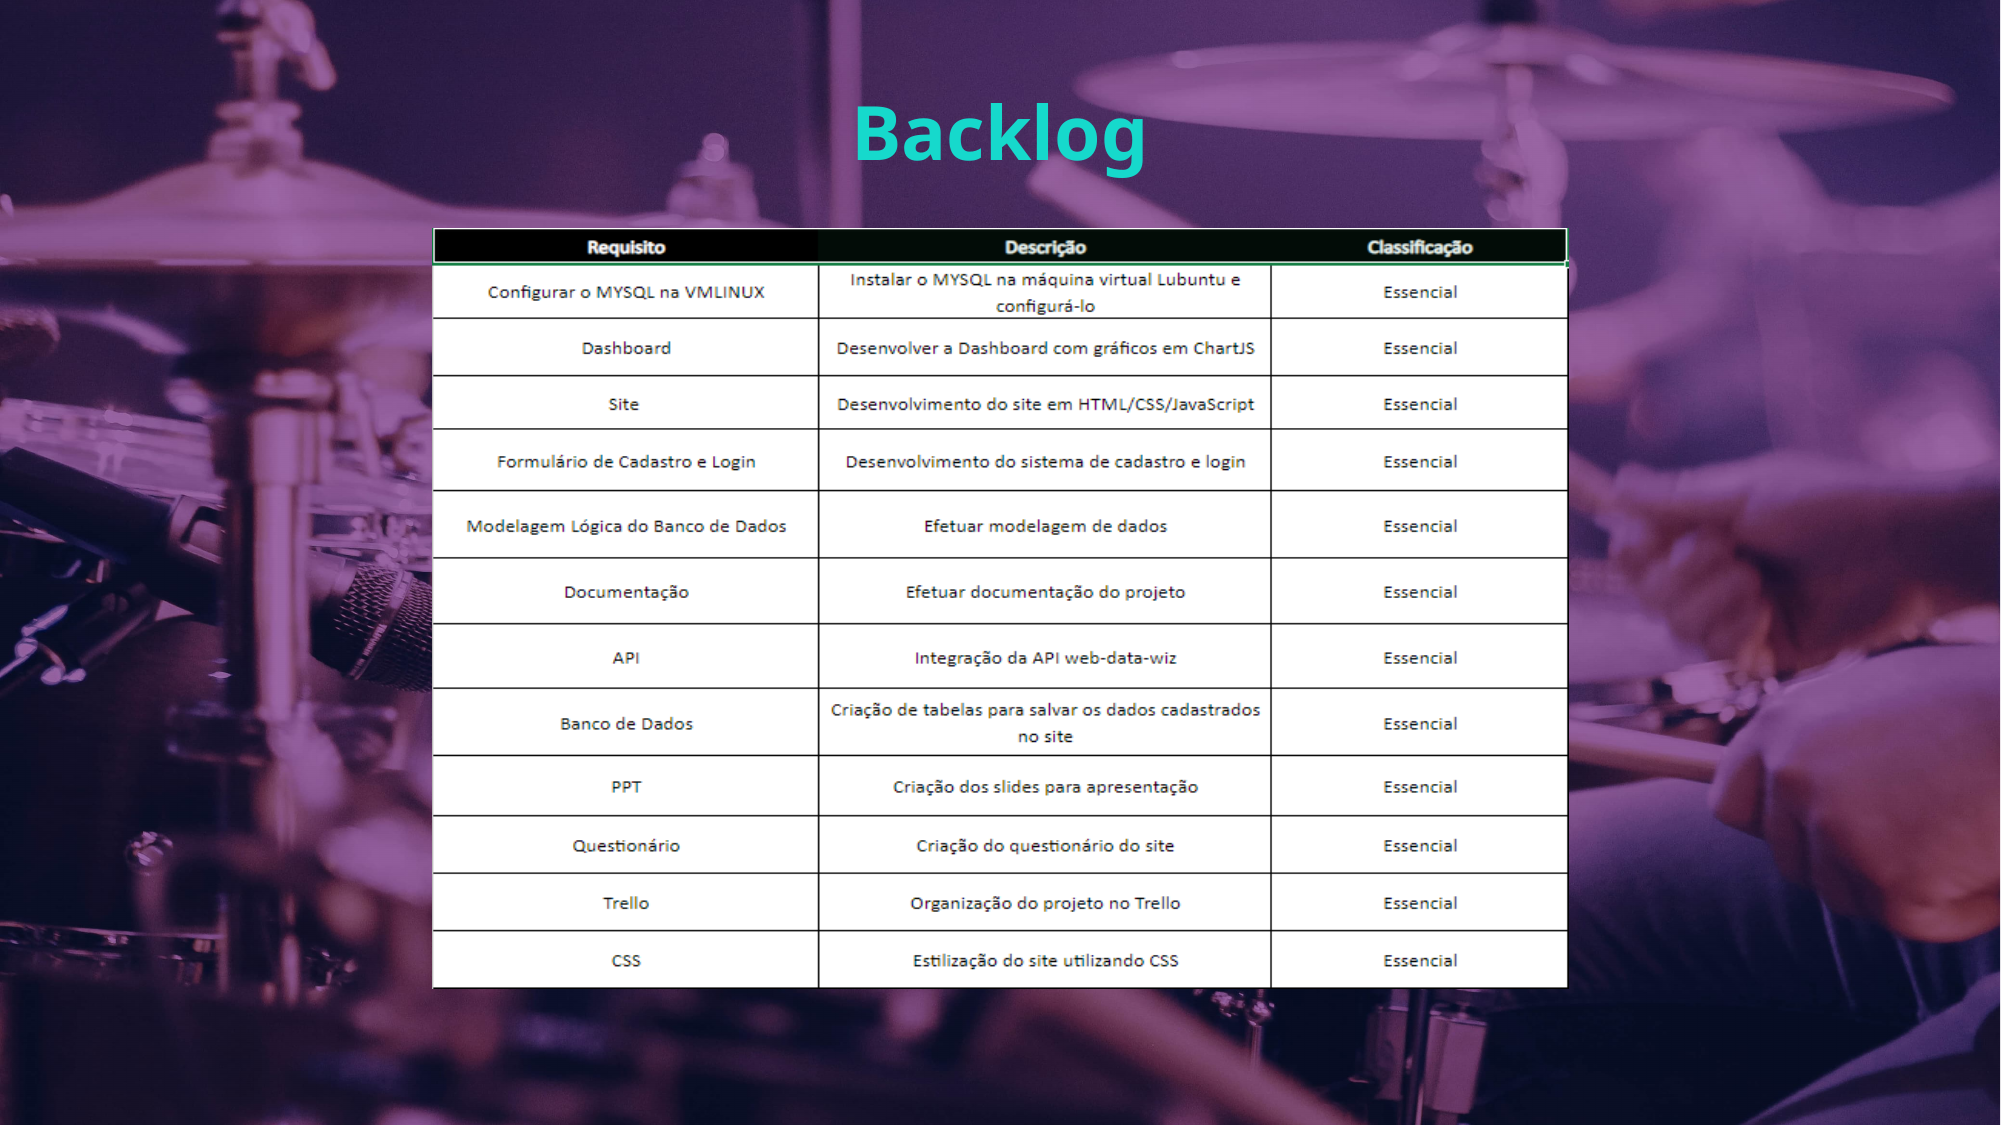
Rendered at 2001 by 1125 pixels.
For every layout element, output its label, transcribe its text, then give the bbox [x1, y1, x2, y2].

title Backlog [137, 27, 1863, 245]
picture [0, 0, 2001, 1125]
